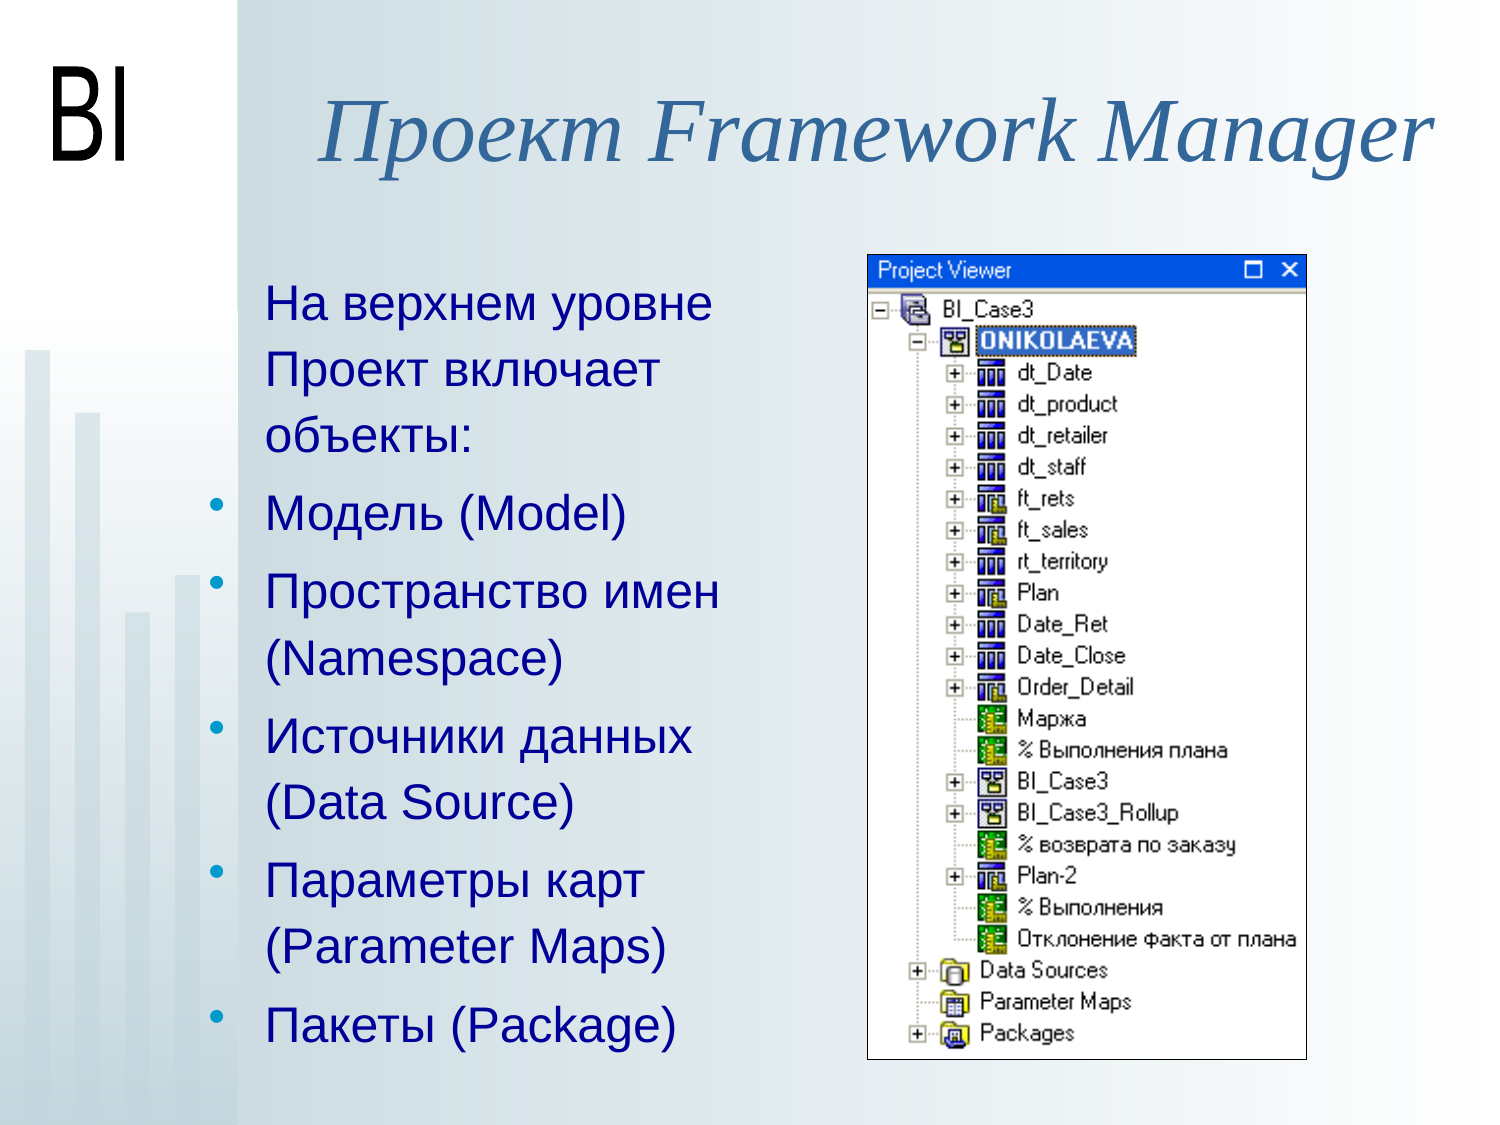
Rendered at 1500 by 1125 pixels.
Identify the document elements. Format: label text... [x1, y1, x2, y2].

list На верхнем уровне Проект включает объекты: Модель (Model) Пространство имен (Namespace) Источники данных (Data Source) Параметры карт (Parameter Maps) Пакеты (Package) [193, 256, 824, 1085]
title Проект Framework Manager [254, 31, 1500, 219]
picture [868, 255, 1306, 1059]
